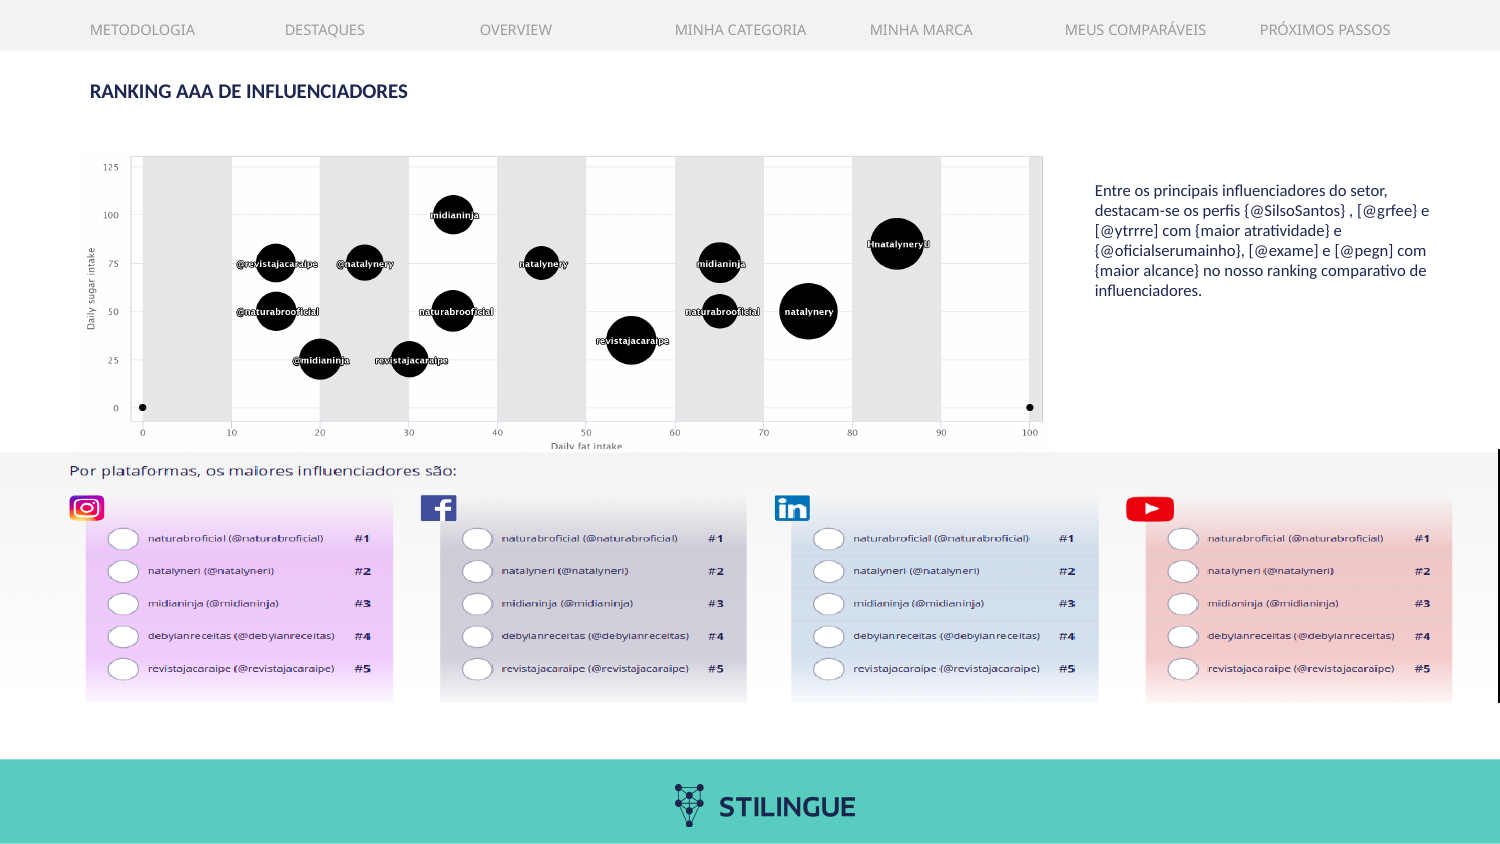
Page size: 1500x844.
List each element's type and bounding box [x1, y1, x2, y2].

picture [674, 784, 855, 827]
text_box [0, 0, 1500, 51]
picture [0, 149, 1500, 704]
text_box [0, 759, 1500, 844]
